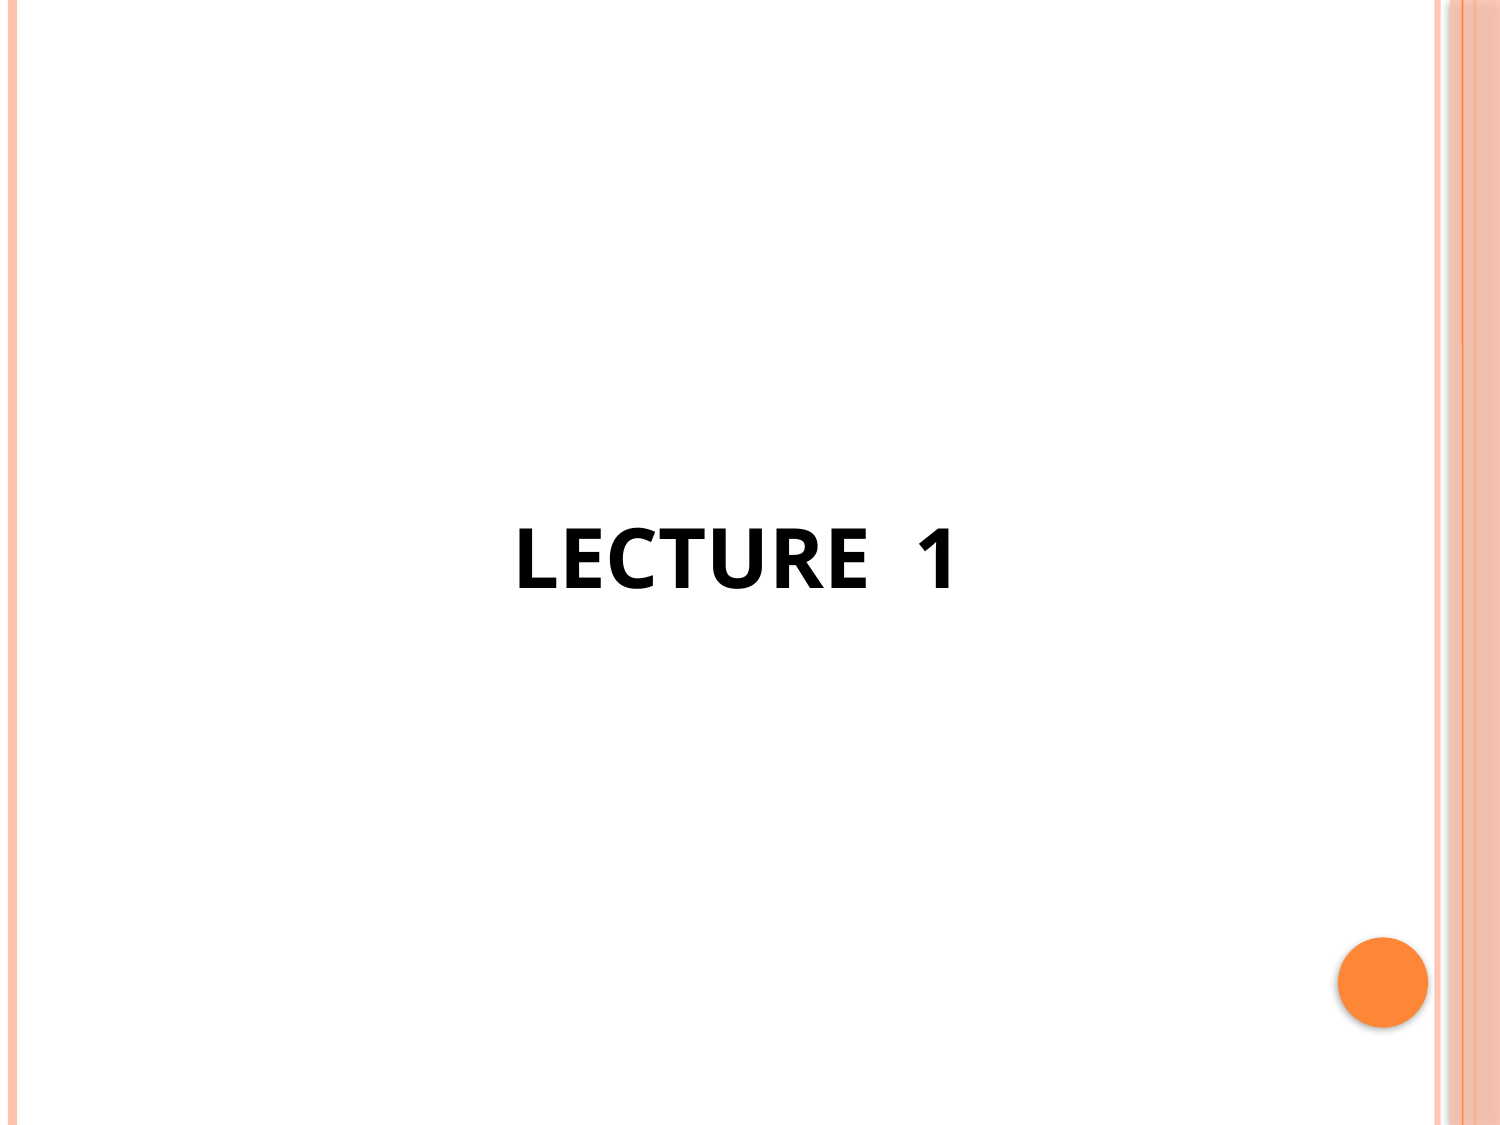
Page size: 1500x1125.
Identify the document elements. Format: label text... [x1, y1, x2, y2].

title Lecture 1 [125, 425, 1350, 613]
